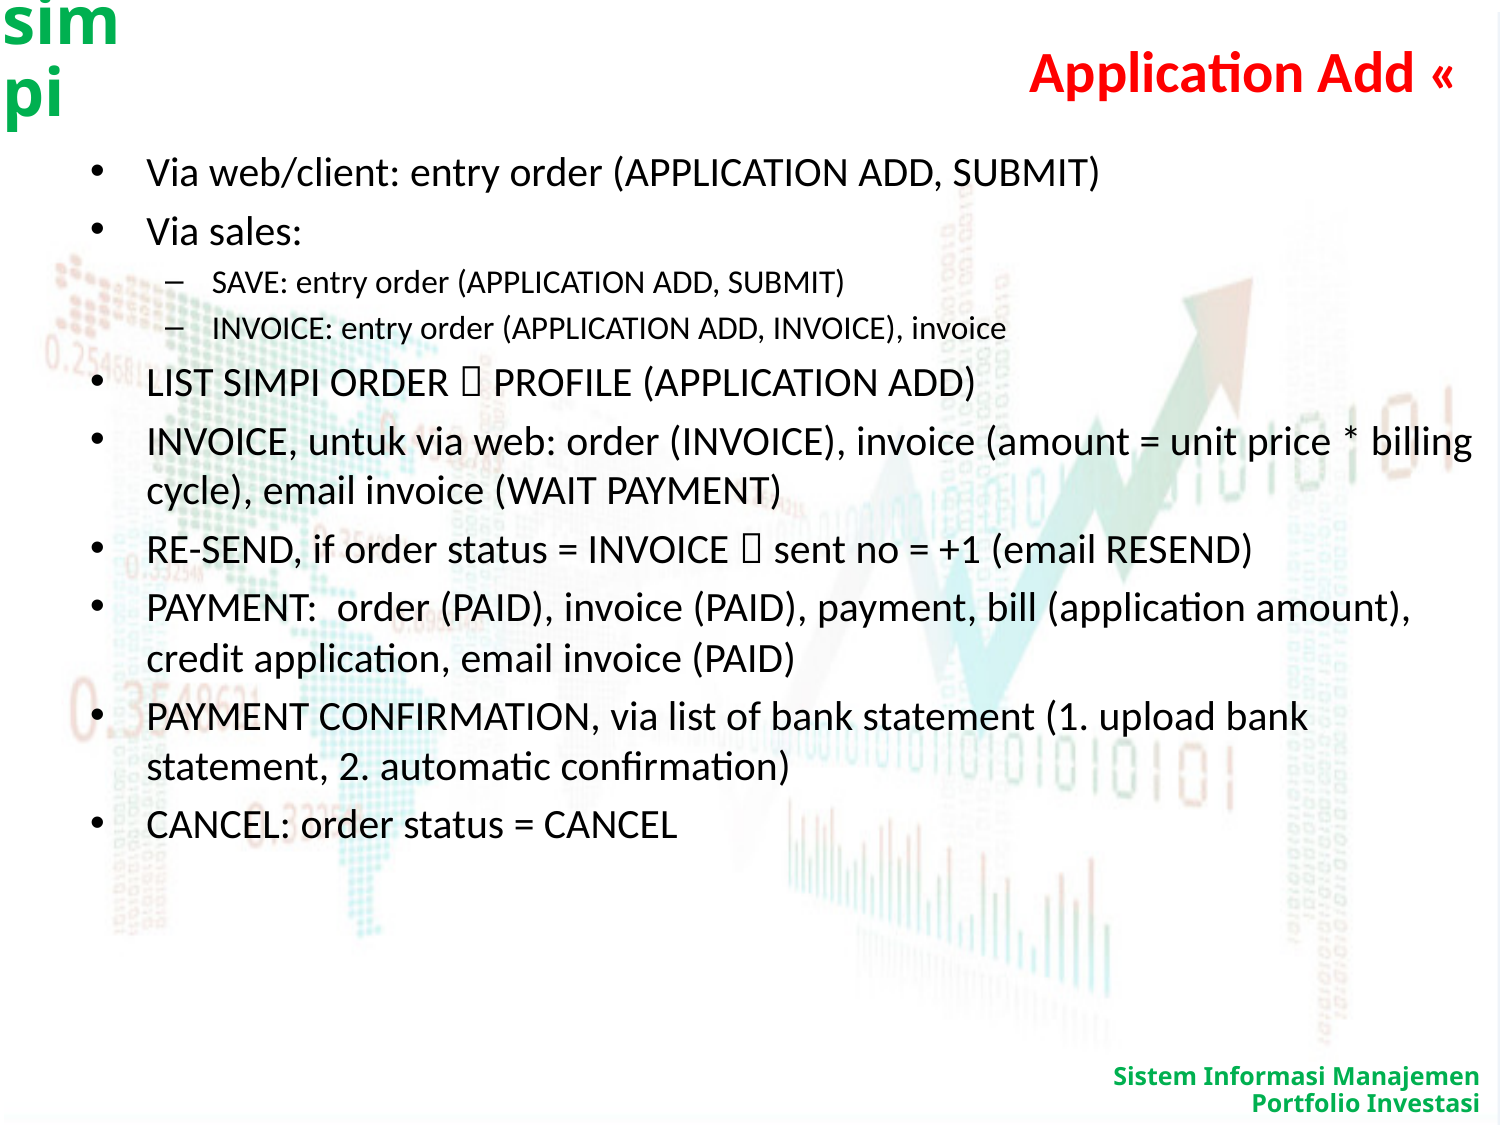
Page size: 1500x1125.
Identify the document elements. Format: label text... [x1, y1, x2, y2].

picture [4, 12, 1500, 1125]
list Via web/client: entry order (APPLICATION ADD, SUBMIT) Via sales: SAVE: entry order (APPLICATION ADD, SUBMIT) INVOICE: entry order (APPLICATION ADD, INVOICE), invoice LIST SIMPI ORDER  PROFILE (APPLICATION ADD) INVOICE, untuk via web: order (INVOICE), invoice (amount = unit price * billing cycle), email invoice (WAIT PAYMENT) RE-SEND, if order status = INVOICE  sent no = +1 (email RESEND) PAYMENT: order (PAID), invoice (PAID), payment, bill (application amount), credit application, email invoice (PAID) PAYMENT CONFIRMATION, via list of bank statement (1. upload bank statement, 2. automatic confirmation) CANCEL: order status = CANCEL [75, 137, 1500, 1005]
title Application Add « [187, 24, 1475, 113]
